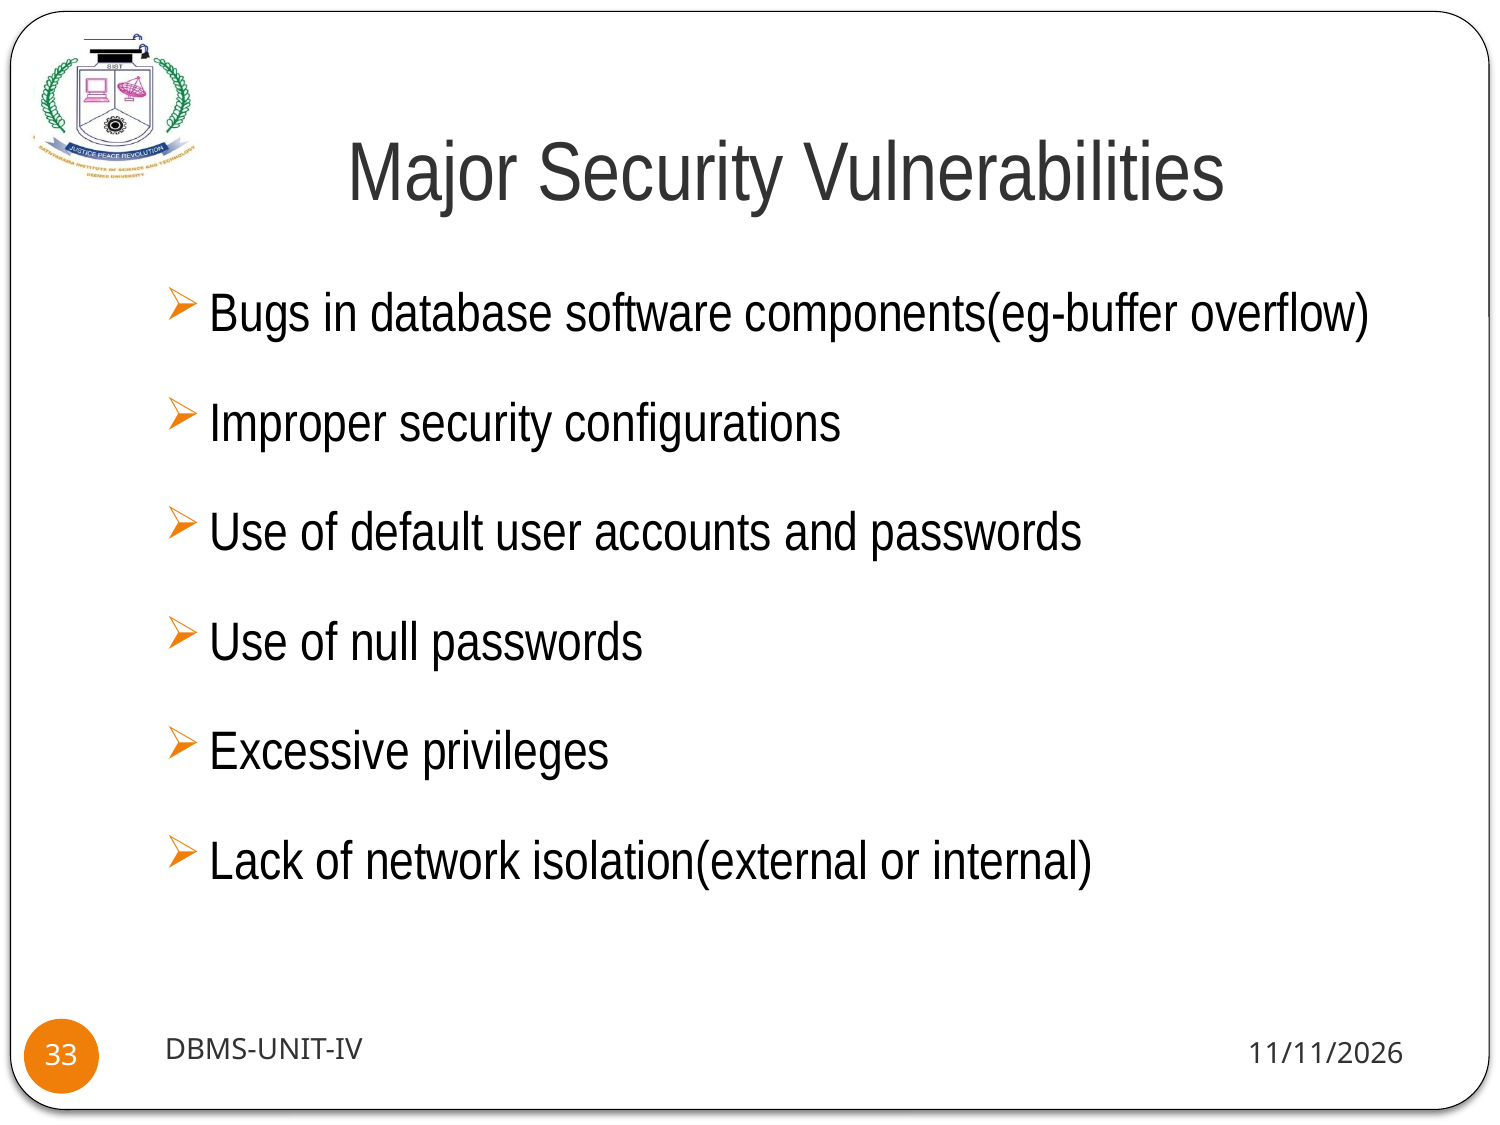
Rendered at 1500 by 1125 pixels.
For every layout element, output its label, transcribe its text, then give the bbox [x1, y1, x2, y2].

slide_number 33 [23, 1018, 99, 1094]
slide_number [1012, 1015, 1419, 1094]
footer DBMS-UNIT-IV [150, 1012, 800, 1088]
list Bugs in database software components(eg-buffer overflow) Improper security configurations Use of default user accounts and passwords Use of null passwords Excessive privileges Lack of network isolation(external or internal) [150, 237, 1425, 988]
picture [29, 30, 200, 182]
title Major Security Vulnerabilities [150, 45, 1425, 233]
